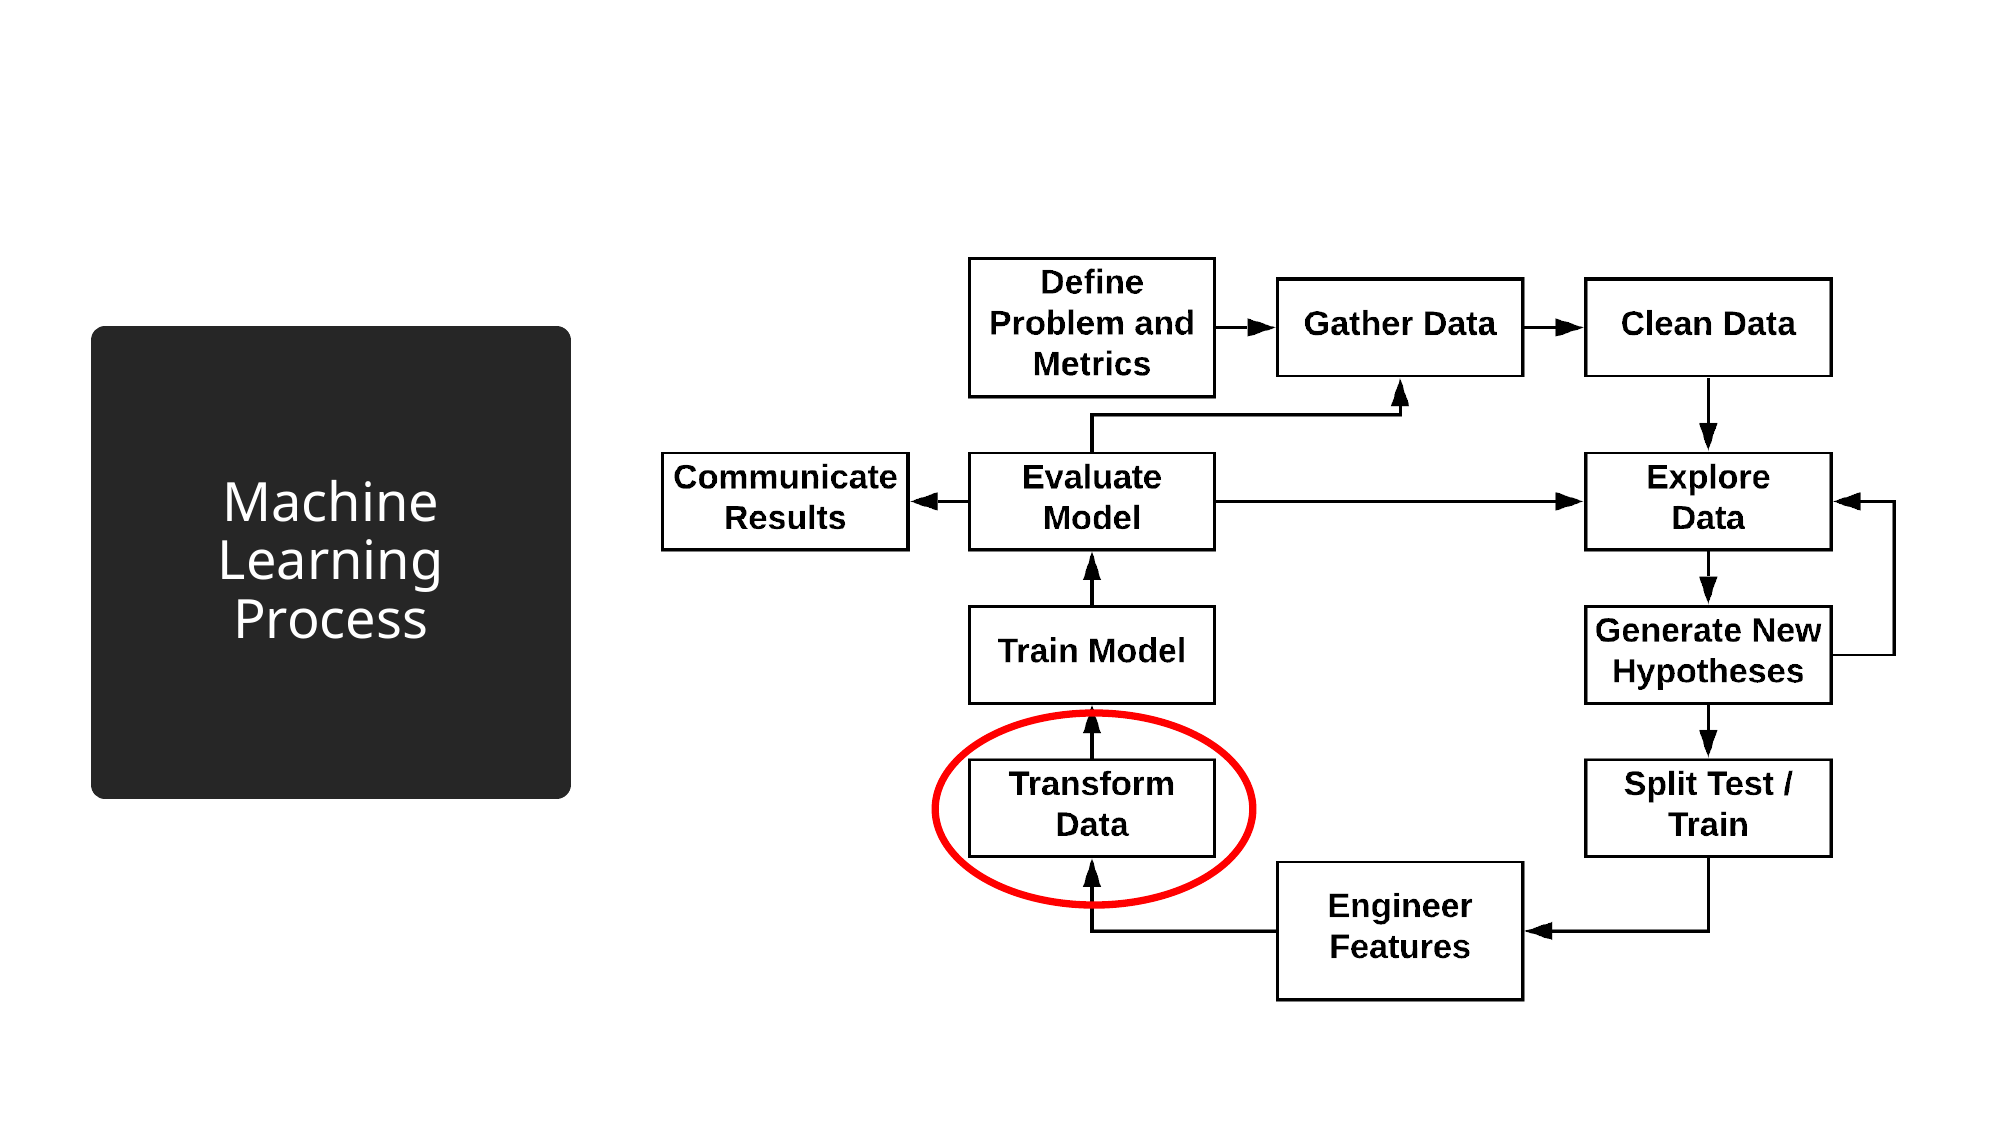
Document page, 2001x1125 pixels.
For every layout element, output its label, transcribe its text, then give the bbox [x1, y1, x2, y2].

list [601, 196, 1955, 1060]
title Machine Learning Process [105, 340, 557, 785]
